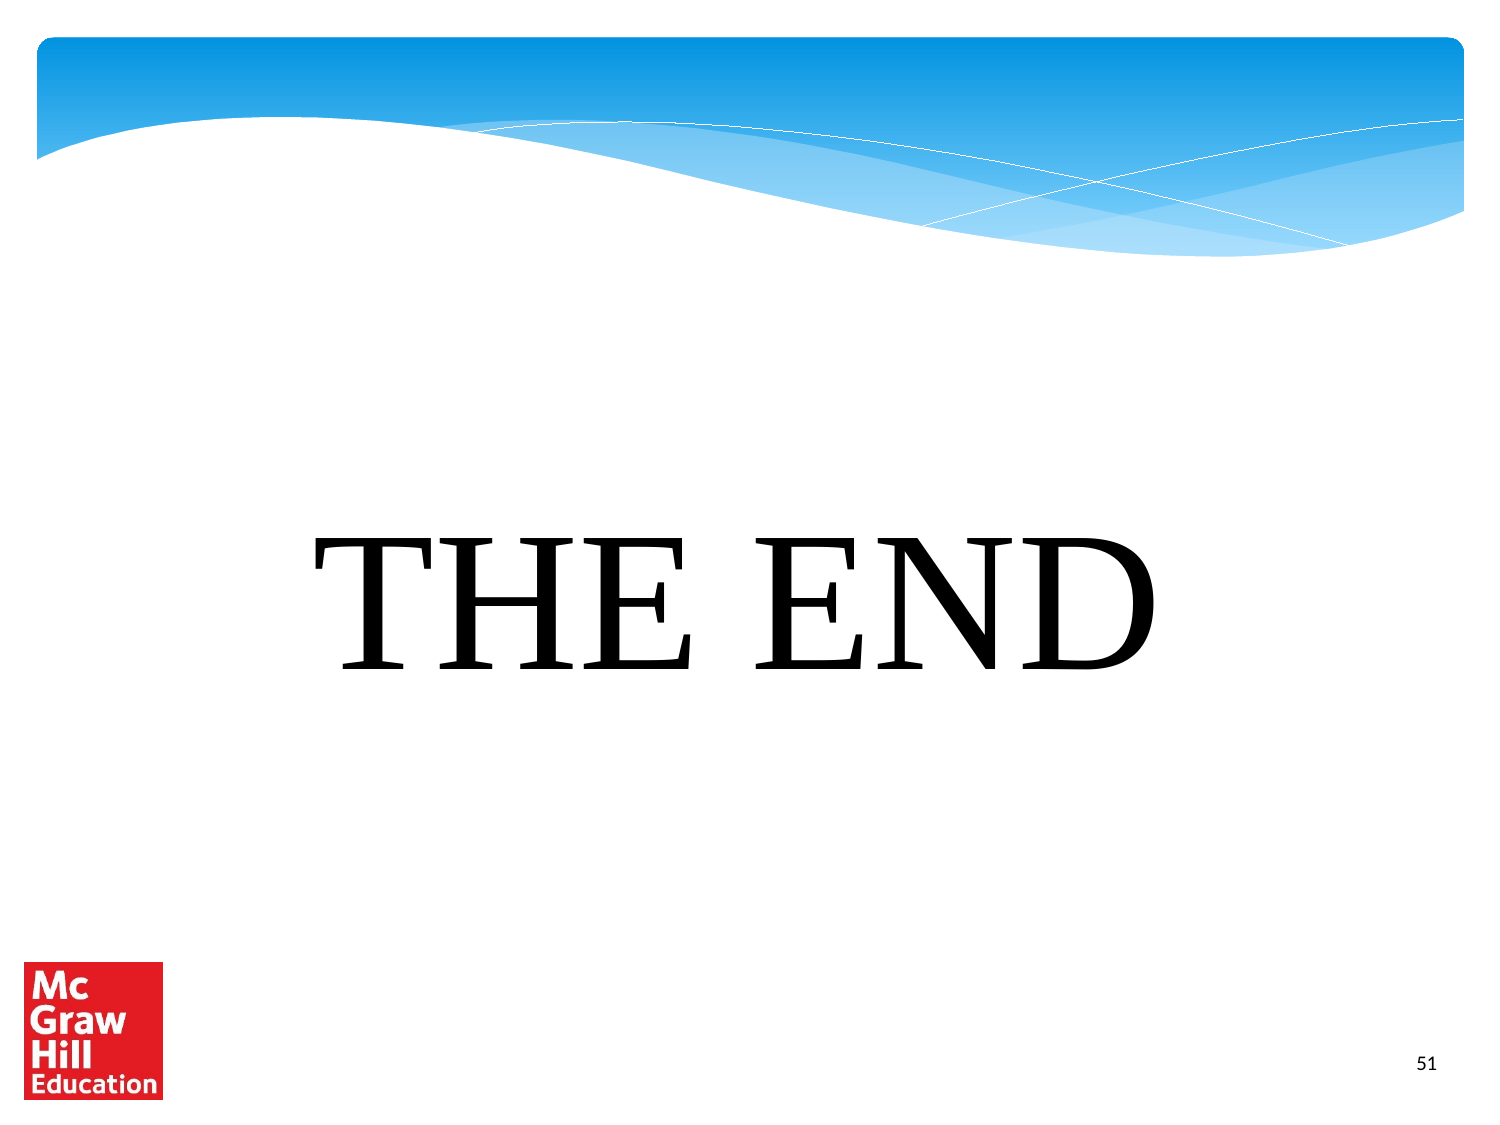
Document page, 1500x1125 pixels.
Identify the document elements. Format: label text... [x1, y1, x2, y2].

text_box 51 [1401, 1042, 1494, 1103]
text_box THE END [237, 299, 1238, 880]
picture [24, 962, 163, 1101]
